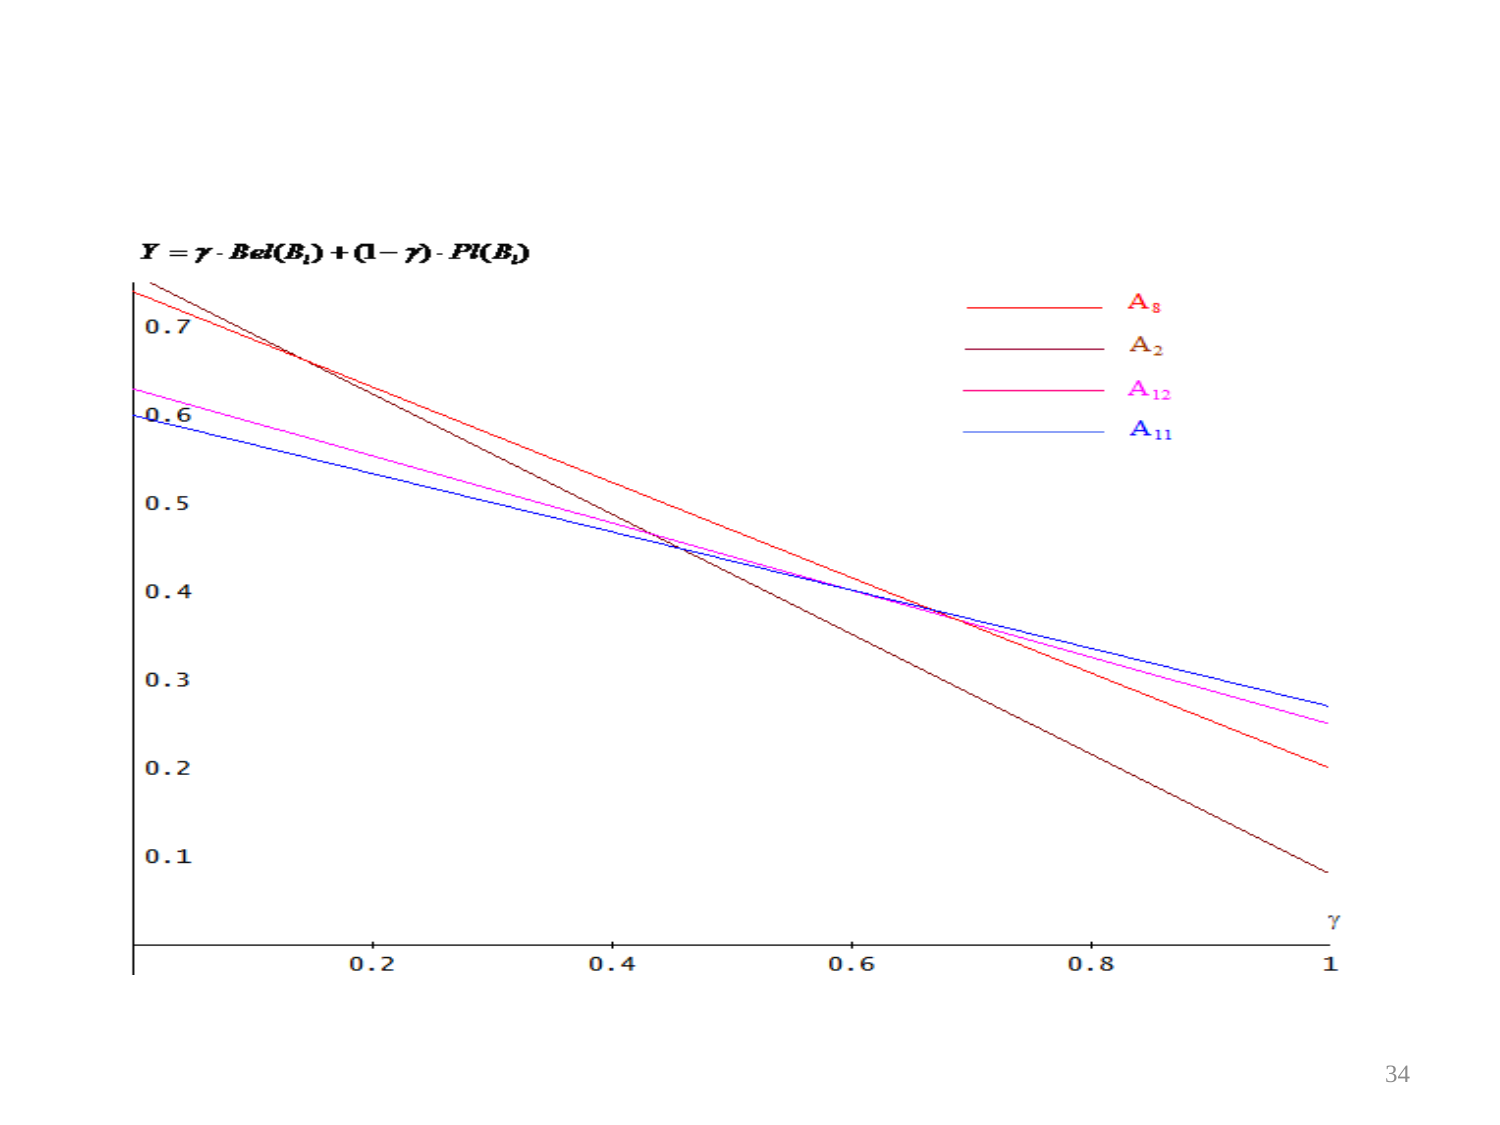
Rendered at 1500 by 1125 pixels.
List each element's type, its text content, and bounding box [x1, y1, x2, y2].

slide_number 34 [1074, 1042, 1425, 1103]
picture [124, 237, 1364, 976]
